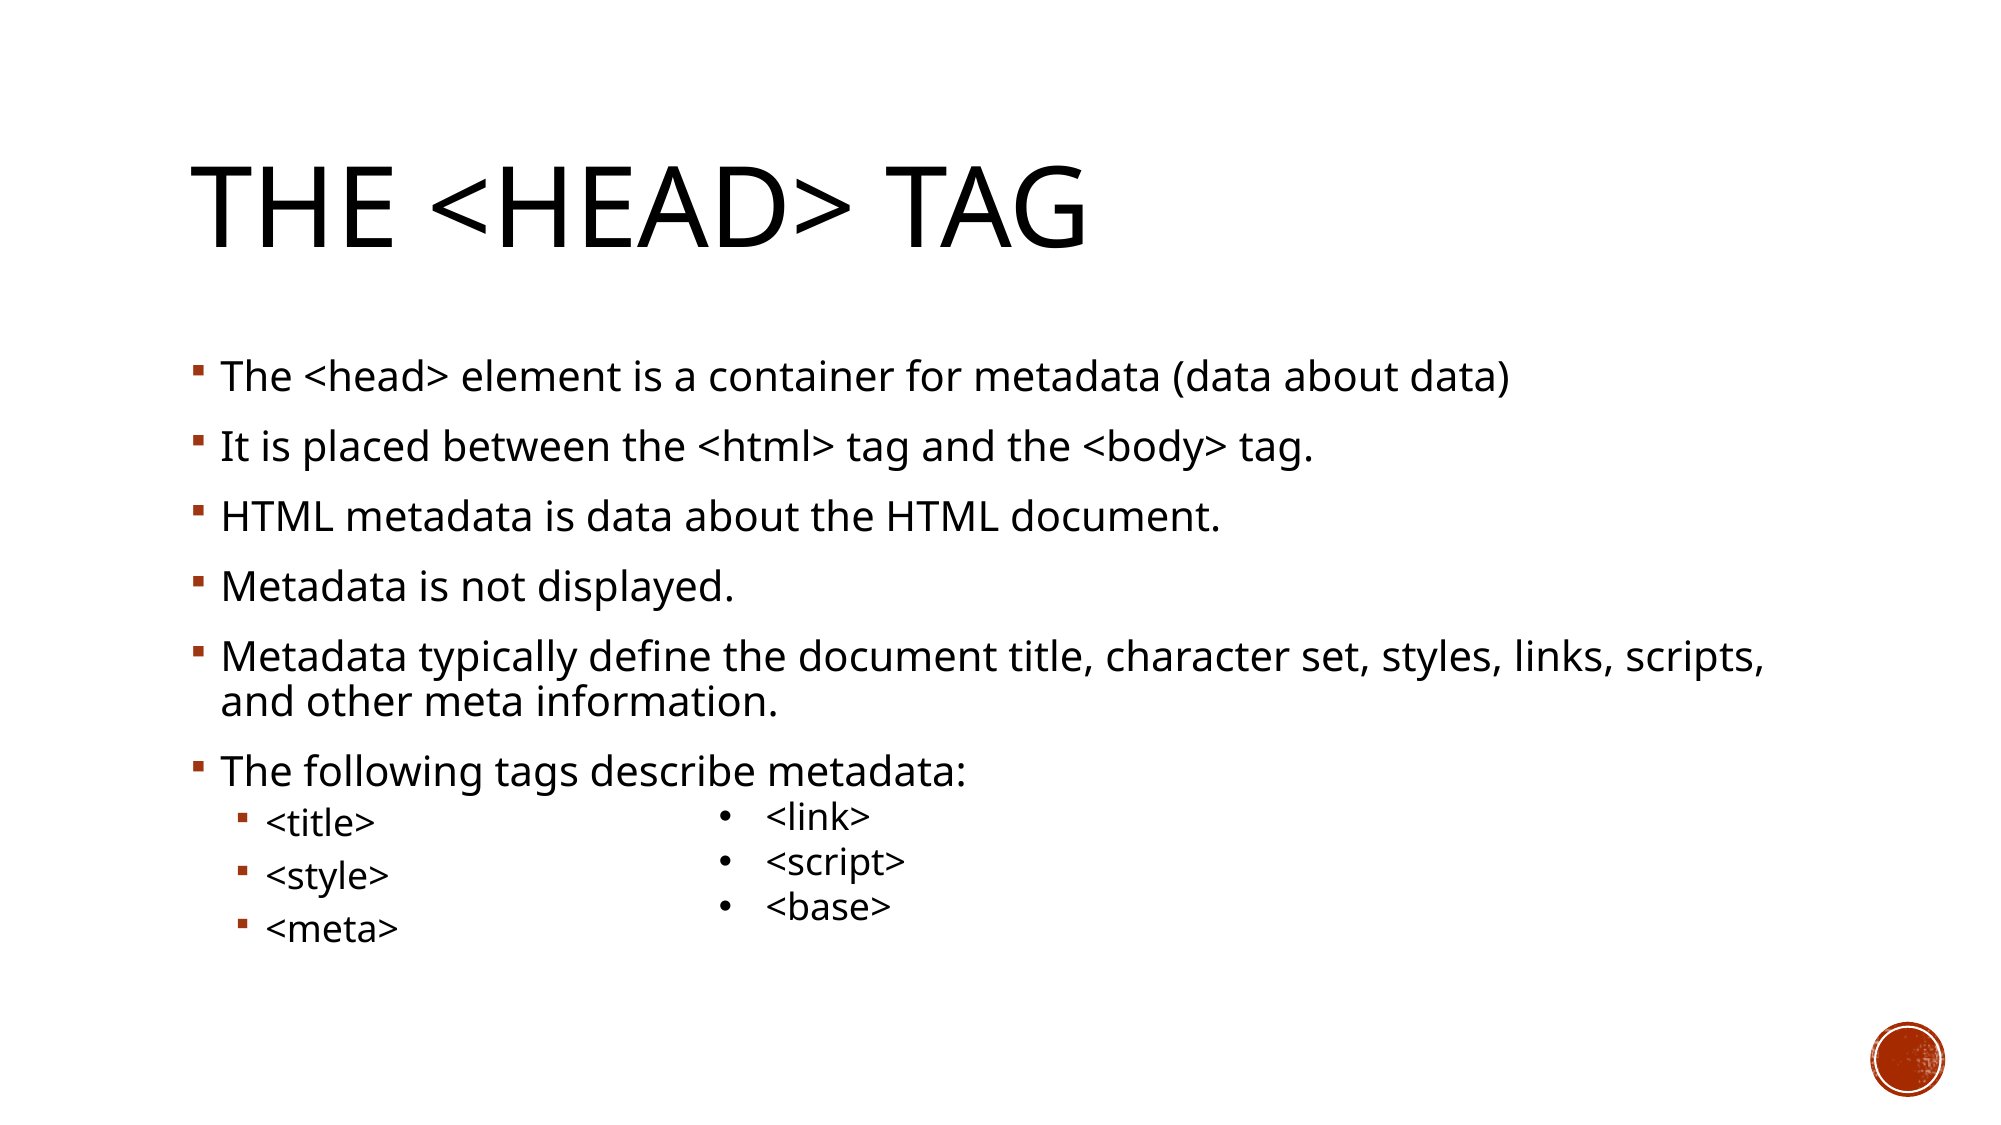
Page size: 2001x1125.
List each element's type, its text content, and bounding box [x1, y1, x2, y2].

title The <head> tag [175, 79, 1826, 344]
list The <head> element is a container for metadata (data about data) It is placed between the <html> tag and the <body> tag. HTML metadata is data about the HTML document. Metadata is not displayed. Metadata typically define the document title, character set, styles, links, scripts, and other meta information. The following tags describe metadata: <title> <style> <meta> [175, 348, 1826, 1013]
text_box <link> <script> <base> [629, 785, 922, 980]
